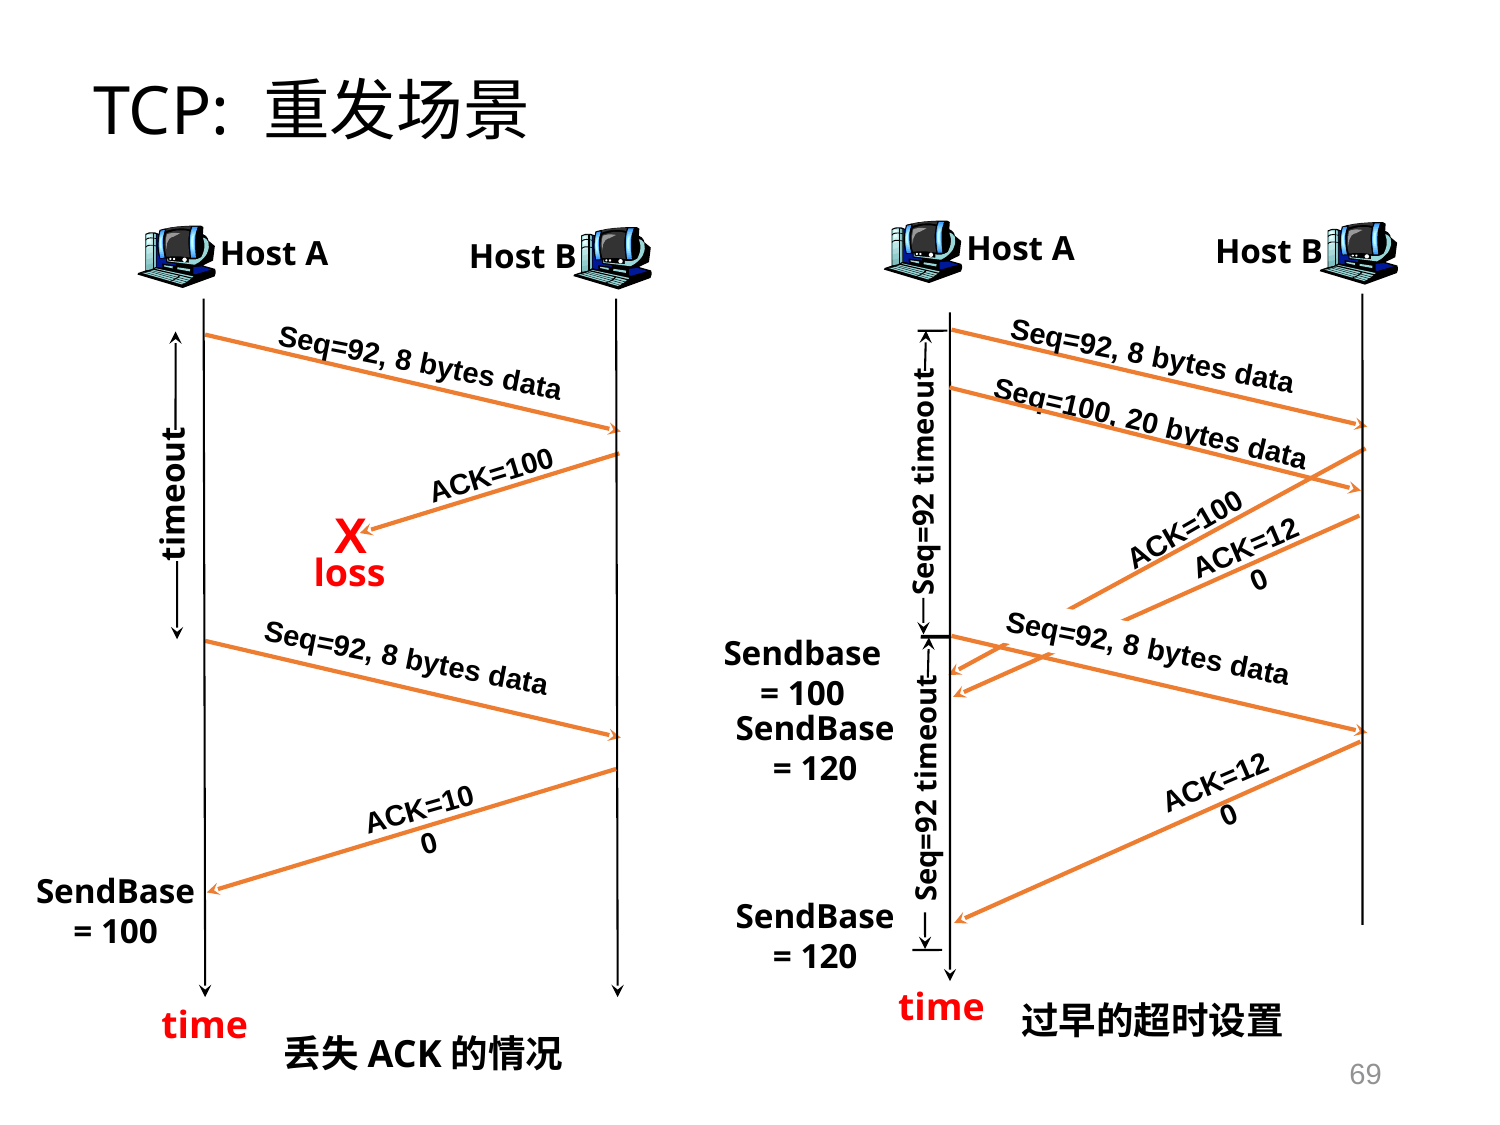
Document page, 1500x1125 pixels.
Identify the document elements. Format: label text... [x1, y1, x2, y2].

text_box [137, 224, 656, 1083]
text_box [1319, 221, 1402, 287]
text_box [943, 968, 957, 974]
text_box Seq=100, 20 bytes data [974, 395, 1318, 487]
text_box ACK=120 [1161, 492, 1341, 633]
text_box Seq=92, 8 bytes data [987, 592, 1310, 703]
title TCP: 重发场景 [78, 39, 1354, 188]
text_box Seq=92 timeout [899, 659, 950, 918]
slide_number 69 [1059, 1042, 1397, 1103]
text_box [1353, 723, 1362, 737]
text_box Host B [1199, 223, 1319, 279]
text_box ACK=120 [1131, 727, 1311, 868]
text_box [922, 638, 935, 651]
text_box 过早的超时设置 [1006, 989, 1300, 1050]
text_box SendBase = 100 [21, 862, 137, 958]
text_box [951, 663, 963, 675]
text_box [918, 936, 932, 949]
text_box SendBase = 120 [720, 887, 910, 983]
text_box SendBase = 120 [720, 699, 910, 795]
text_box [953, 686, 967, 698]
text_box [896, 330, 951, 636]
text_box Seq=92, 8 bytes data [991, 299, 1315, 410]
text_box Seq=100, 20 bytes data [977, 358, 1328, 479]
text_box ACK=100 [1102, 466, 1266, 590]
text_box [883, 220, 966, 286]
text_box Sendbase = 100 [708, 624, 897, 720]
text_box [954, 912, 969, 924]
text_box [887, 974, 996, 1036]
text_box [1151, 674, 1288, 703]
text_box [1353, 417, 1362, 430]
text_box Host A [951, 219, 1091, 275]
text_box [1347, 481, 1361, 494]
